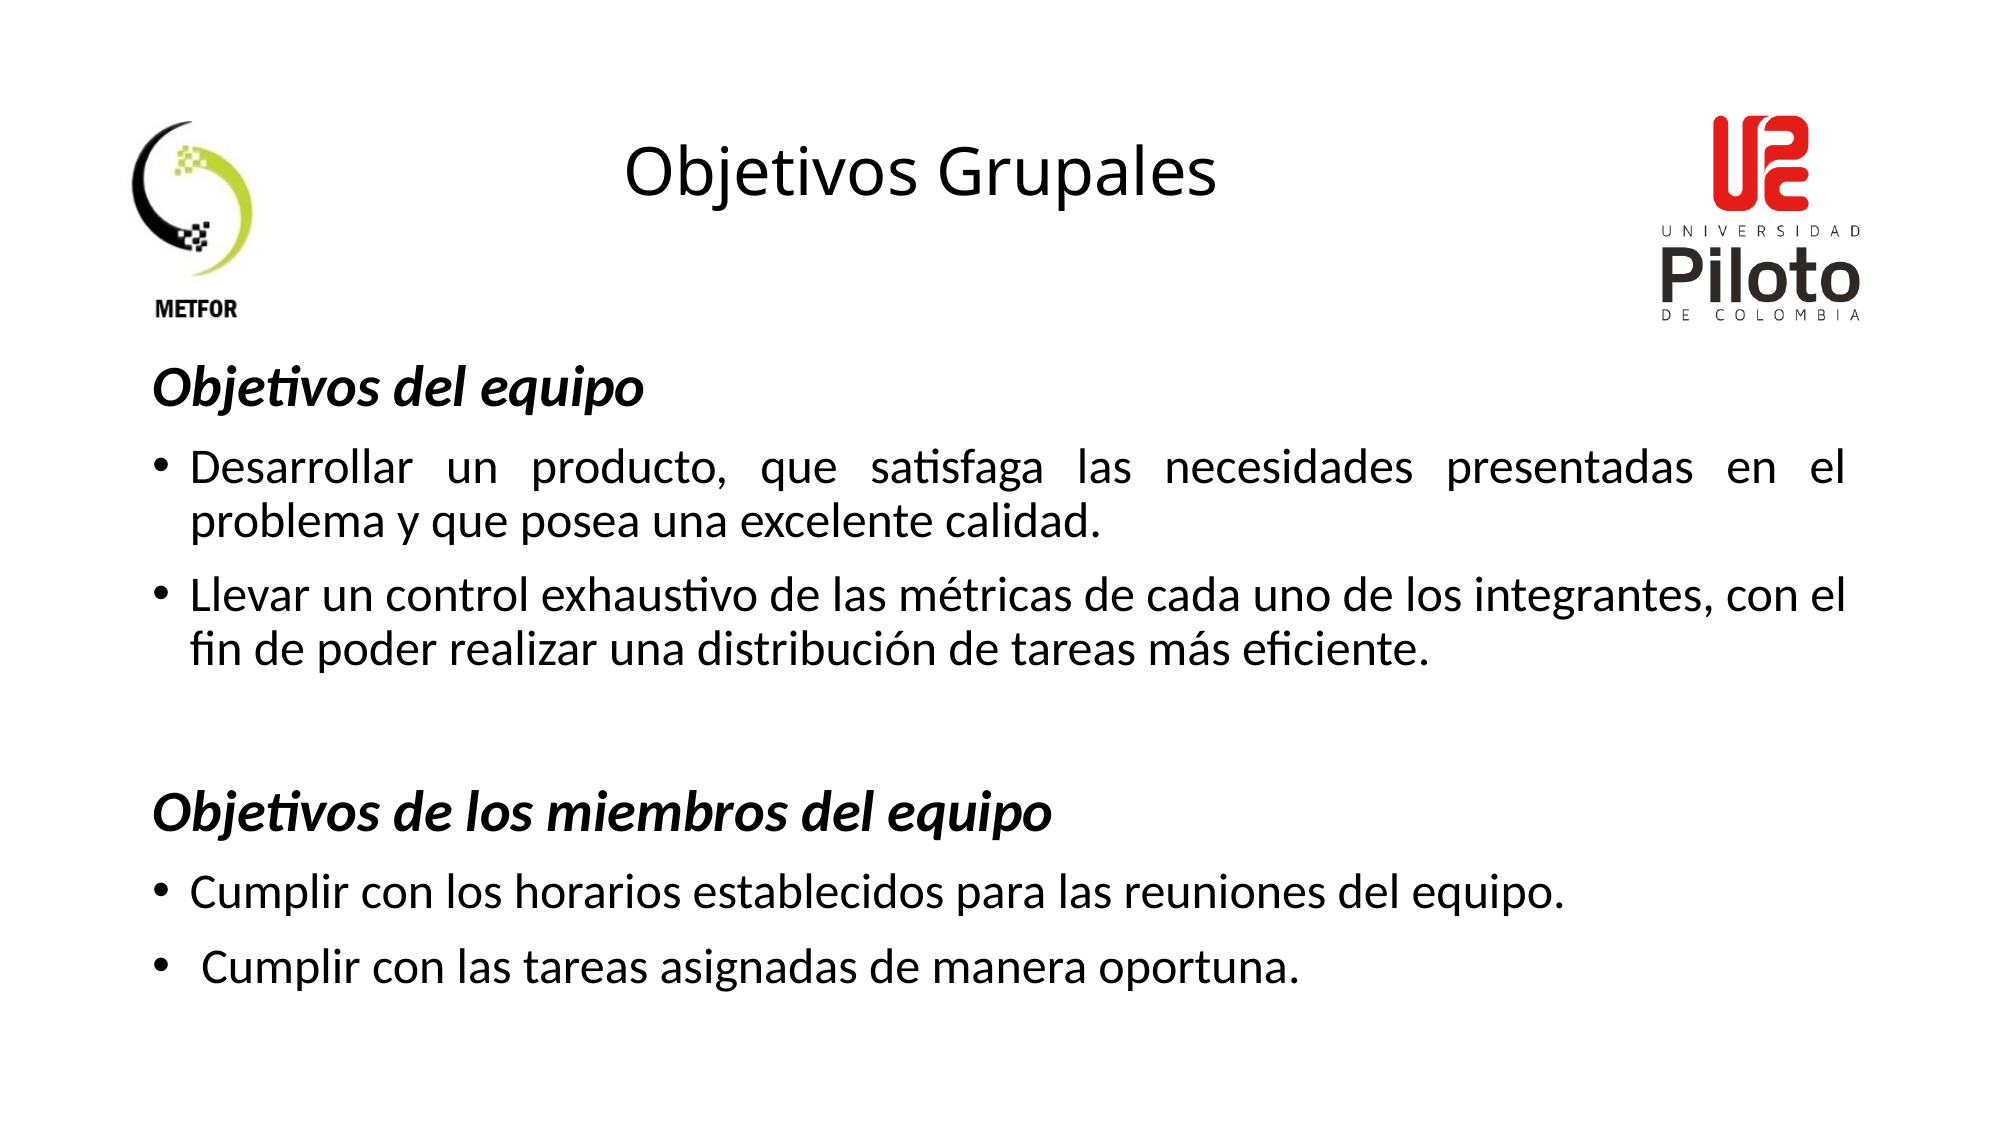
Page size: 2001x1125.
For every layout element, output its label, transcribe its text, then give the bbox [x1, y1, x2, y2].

list Objetivos del equipo Desarrollar un producto, que satisfaga las necesidades presentadas en el problema y que posea una excelente calidad. Llevar un control exhaustivo de las métricas de cada uno de los integrantes, con el fin de poder realizar una distribución de tareas más eficiente. Objetivos de los miembros del equipo Cumplir con los horarios establecidos para las reuniones del equipo. Cumplir con las tareas asignadas de manera oportuna. [137, 348, 1863, 1063]
picture [1633, 94, 1888, 349]
picture [100, 108, 288, 336]
title Objetivos Grupales [608, 65, 1365, 283]
